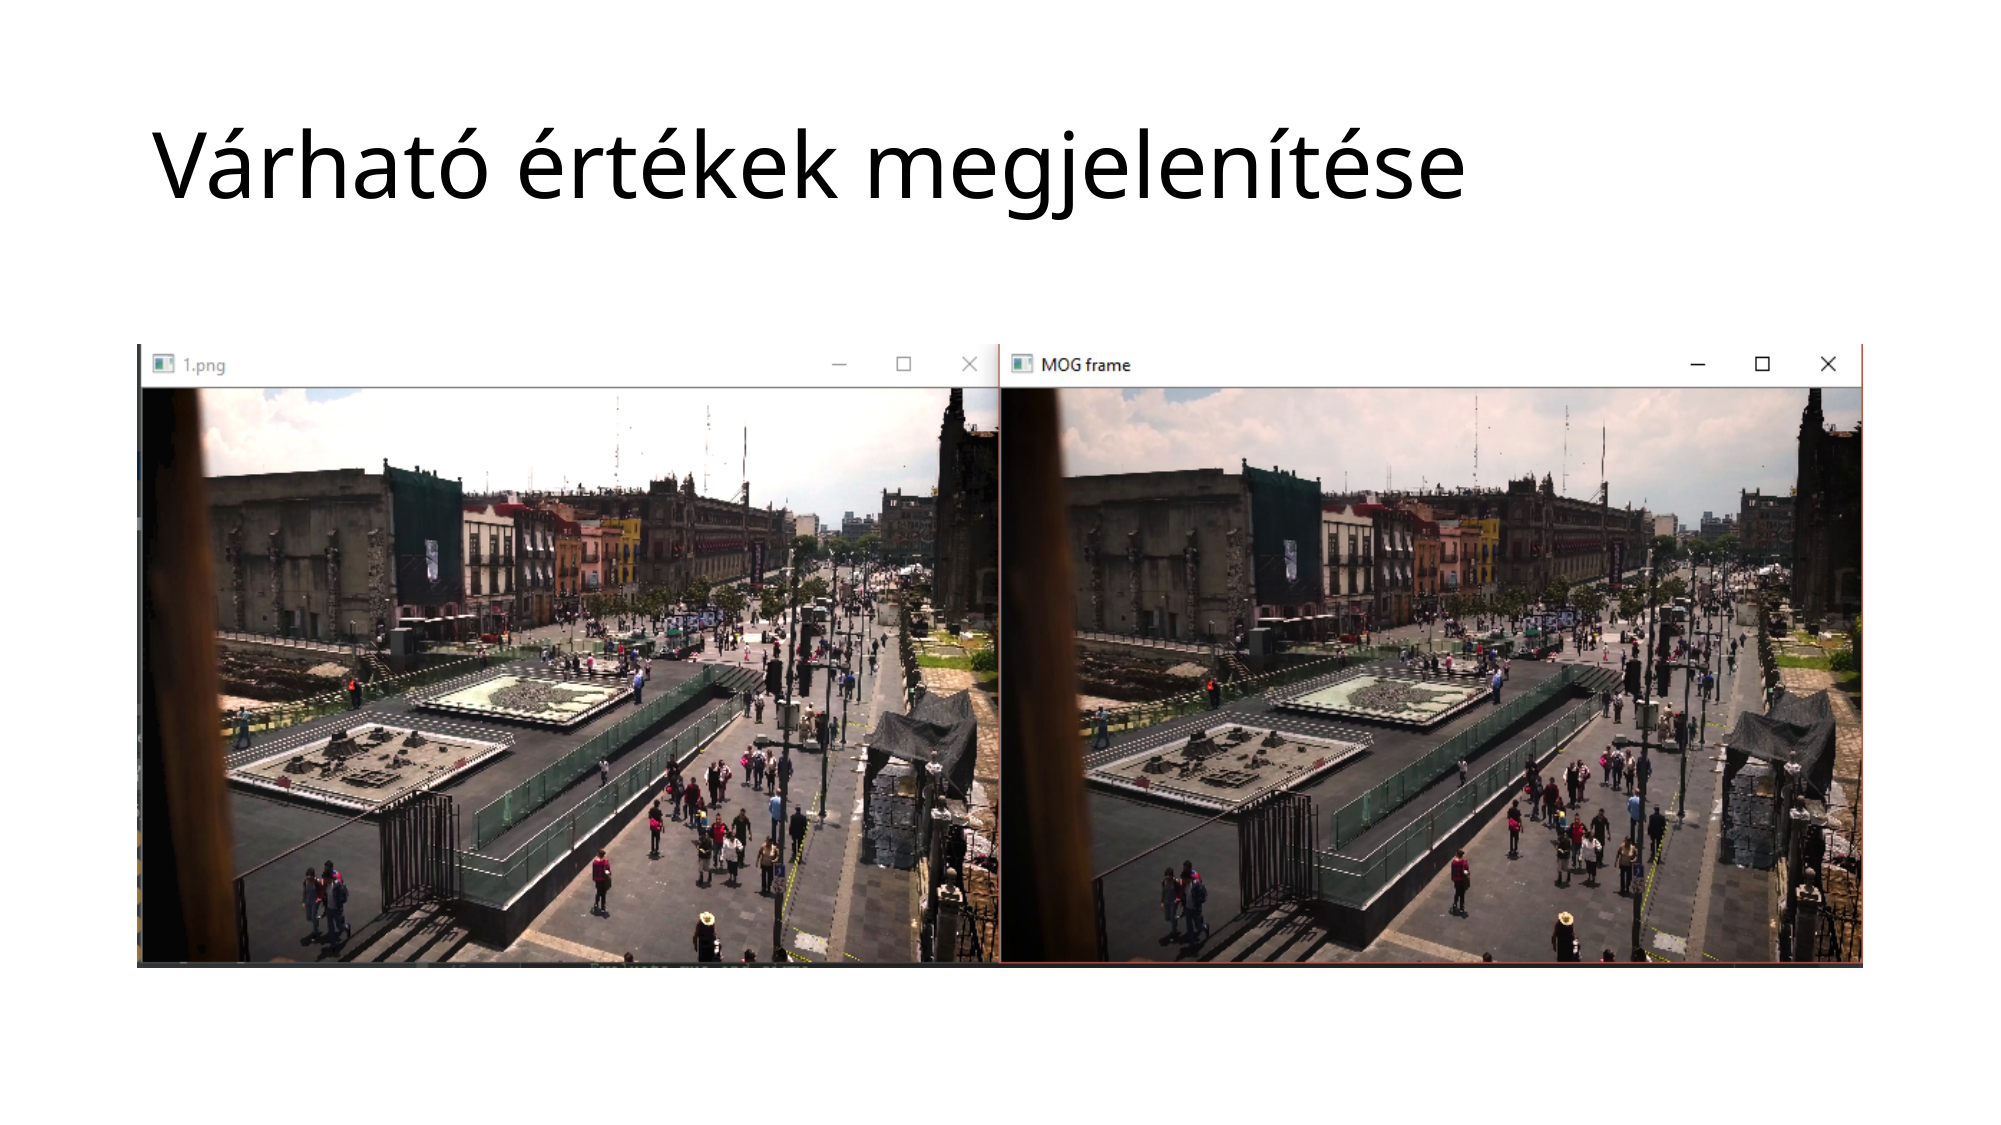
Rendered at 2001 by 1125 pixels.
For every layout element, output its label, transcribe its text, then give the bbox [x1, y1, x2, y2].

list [137, 344, 1863, 968]
title Várható értékek megjelenítése [137, 59, 1863, 278]
